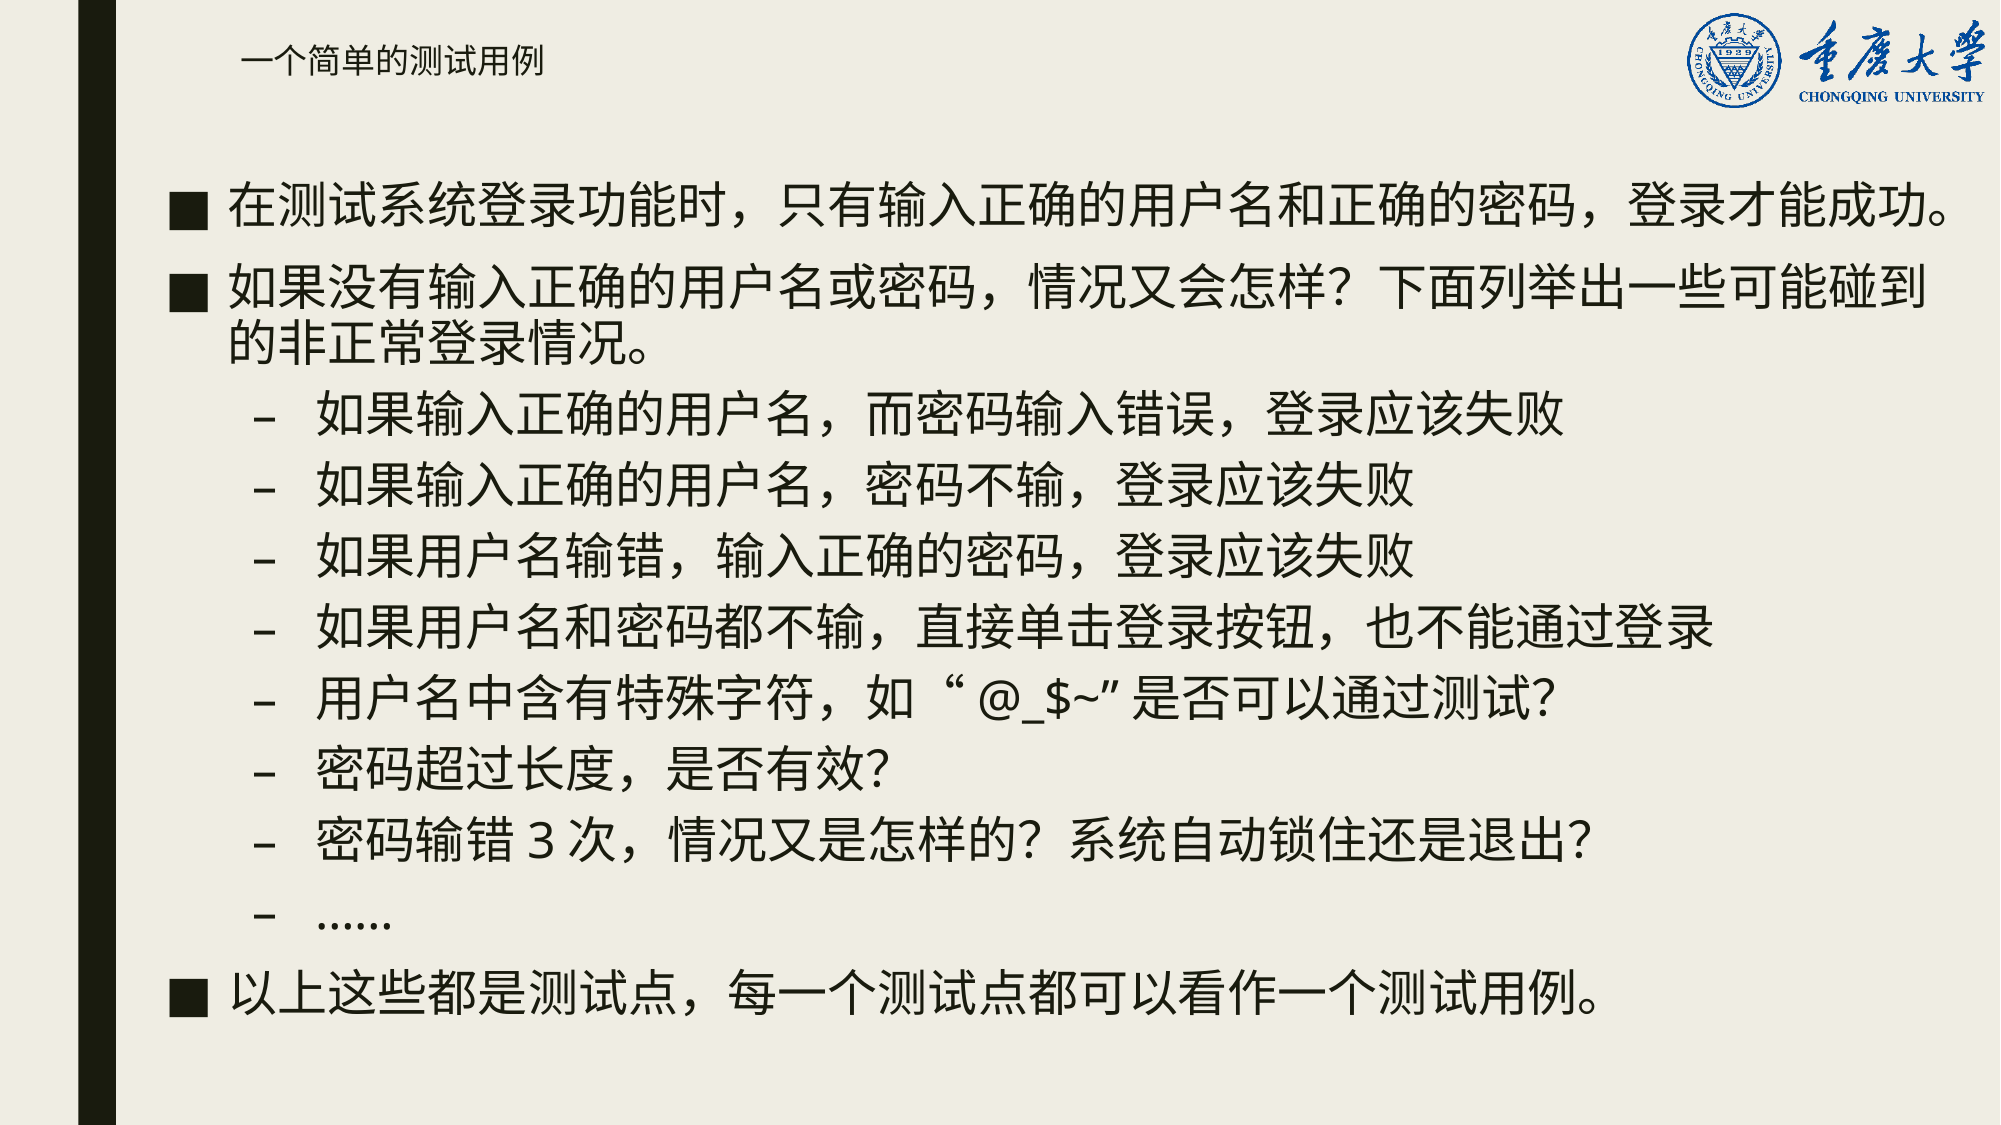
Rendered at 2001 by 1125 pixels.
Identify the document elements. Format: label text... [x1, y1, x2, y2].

title 一个简单的测试用例 [225, 37, 1800, 132]
list 在测试系统登录功能时，只有输入正确的用户名和正确的密码，登录才能成功。 如果没有输入正确的用户名或密码，情况又会怎样？下面列举出一些可能碰到的非正常登录情况。 如果输入正确的用户名，而密码输入错误，登录应该失败 如果输入正确的用户名，密码不输，登录应该失败 如果用户名输错，输入正确的密码，登录应该失败 如果用户名和密码都不输，直接单击登录按钮，也不能通过登录 用户名中含有特殊字符，如“@_$~”是否可以通过测试？ 密码超过长度，是否有效？ 密码输错3次，情况又是怎样的？系统自动锁住还是退出？ …… 以上这些都是测试点，每一个测试点都可以看作一个测试用例。 [150, 171, 1968, 1041]
picture [1687, 13, 1985, 108]
